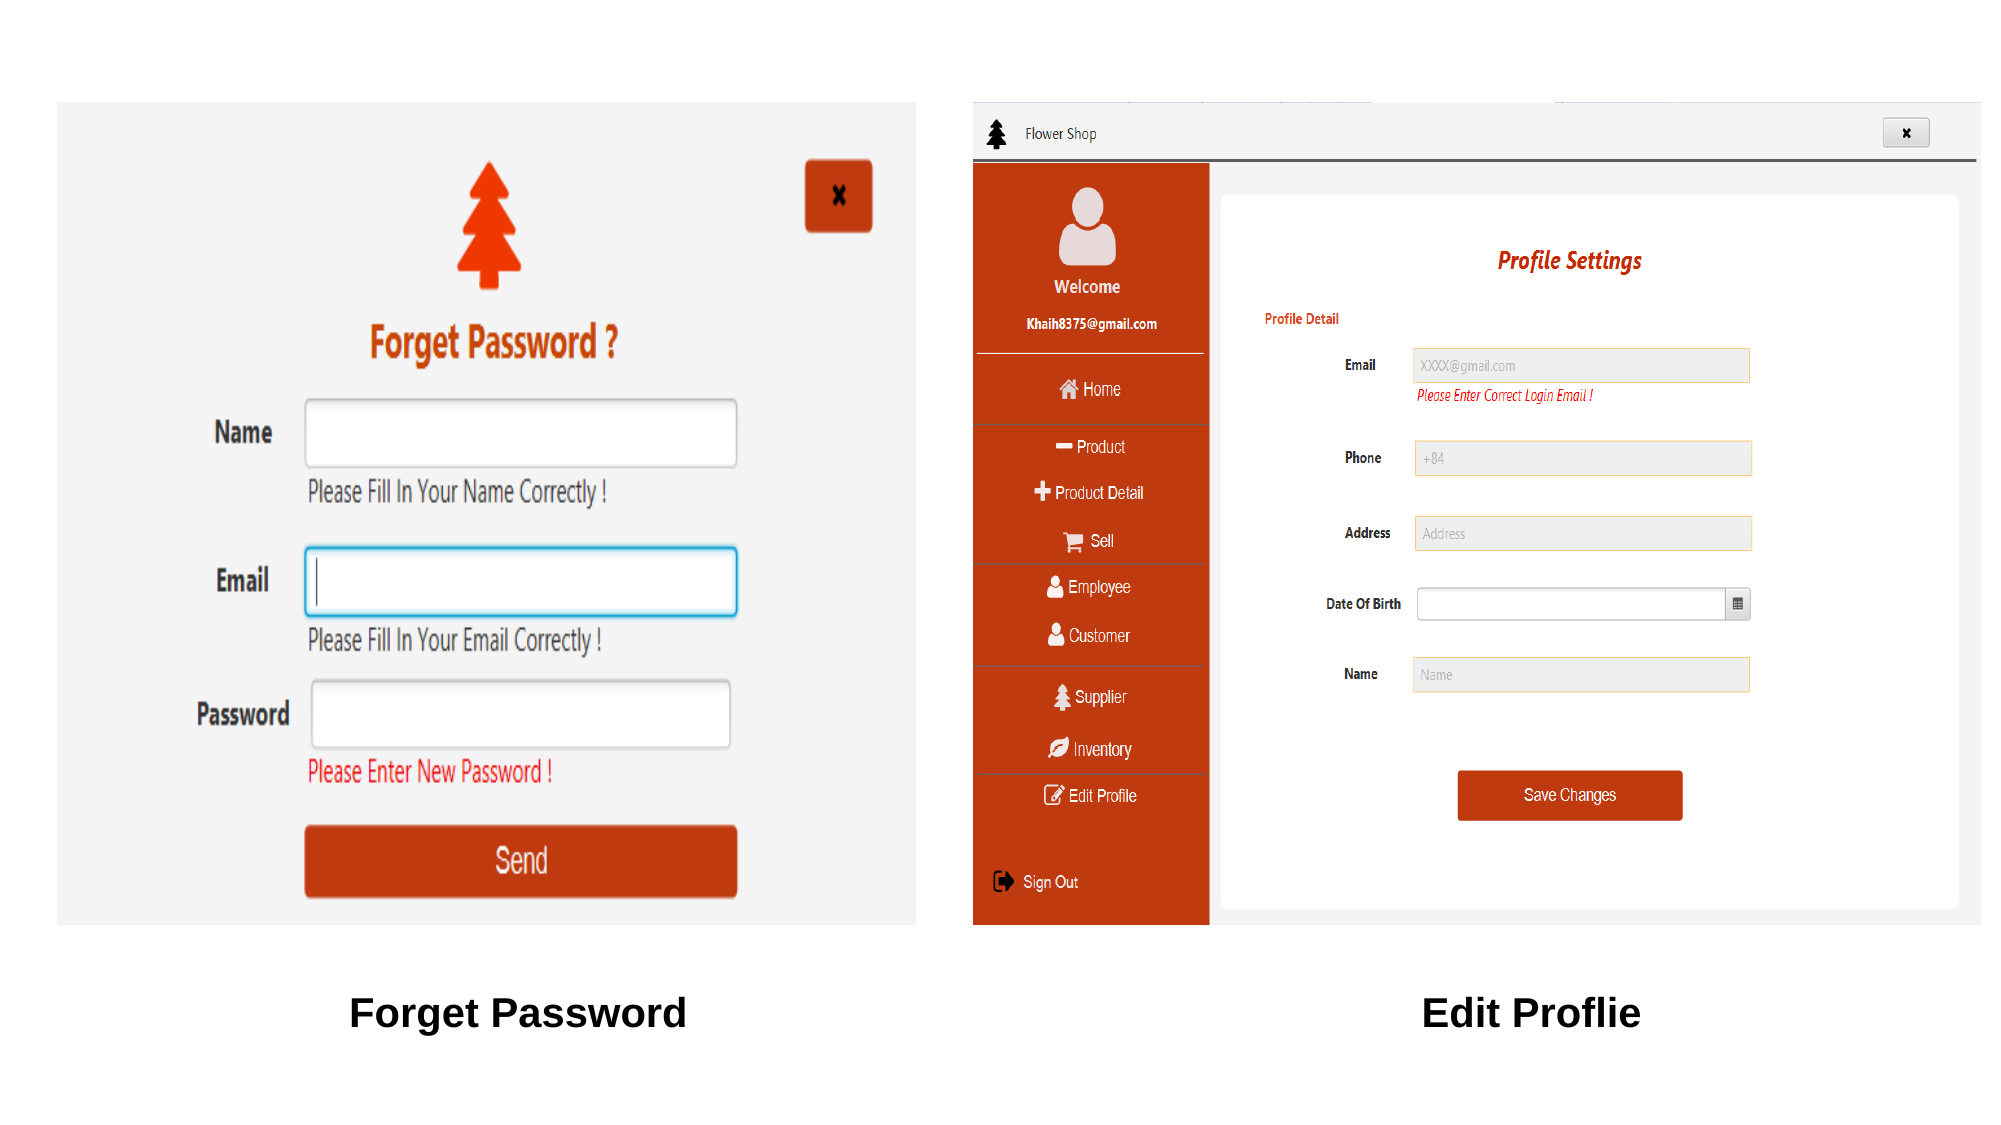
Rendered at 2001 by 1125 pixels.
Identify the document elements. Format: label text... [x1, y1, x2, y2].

picture [57, 102, 916, 925]
text_box Edit Proflie [1389, 984, 1674, 1047]
subtitle Forget Password [329, 984, 708, 1047]
picture [973, 102, 1981, 925]
